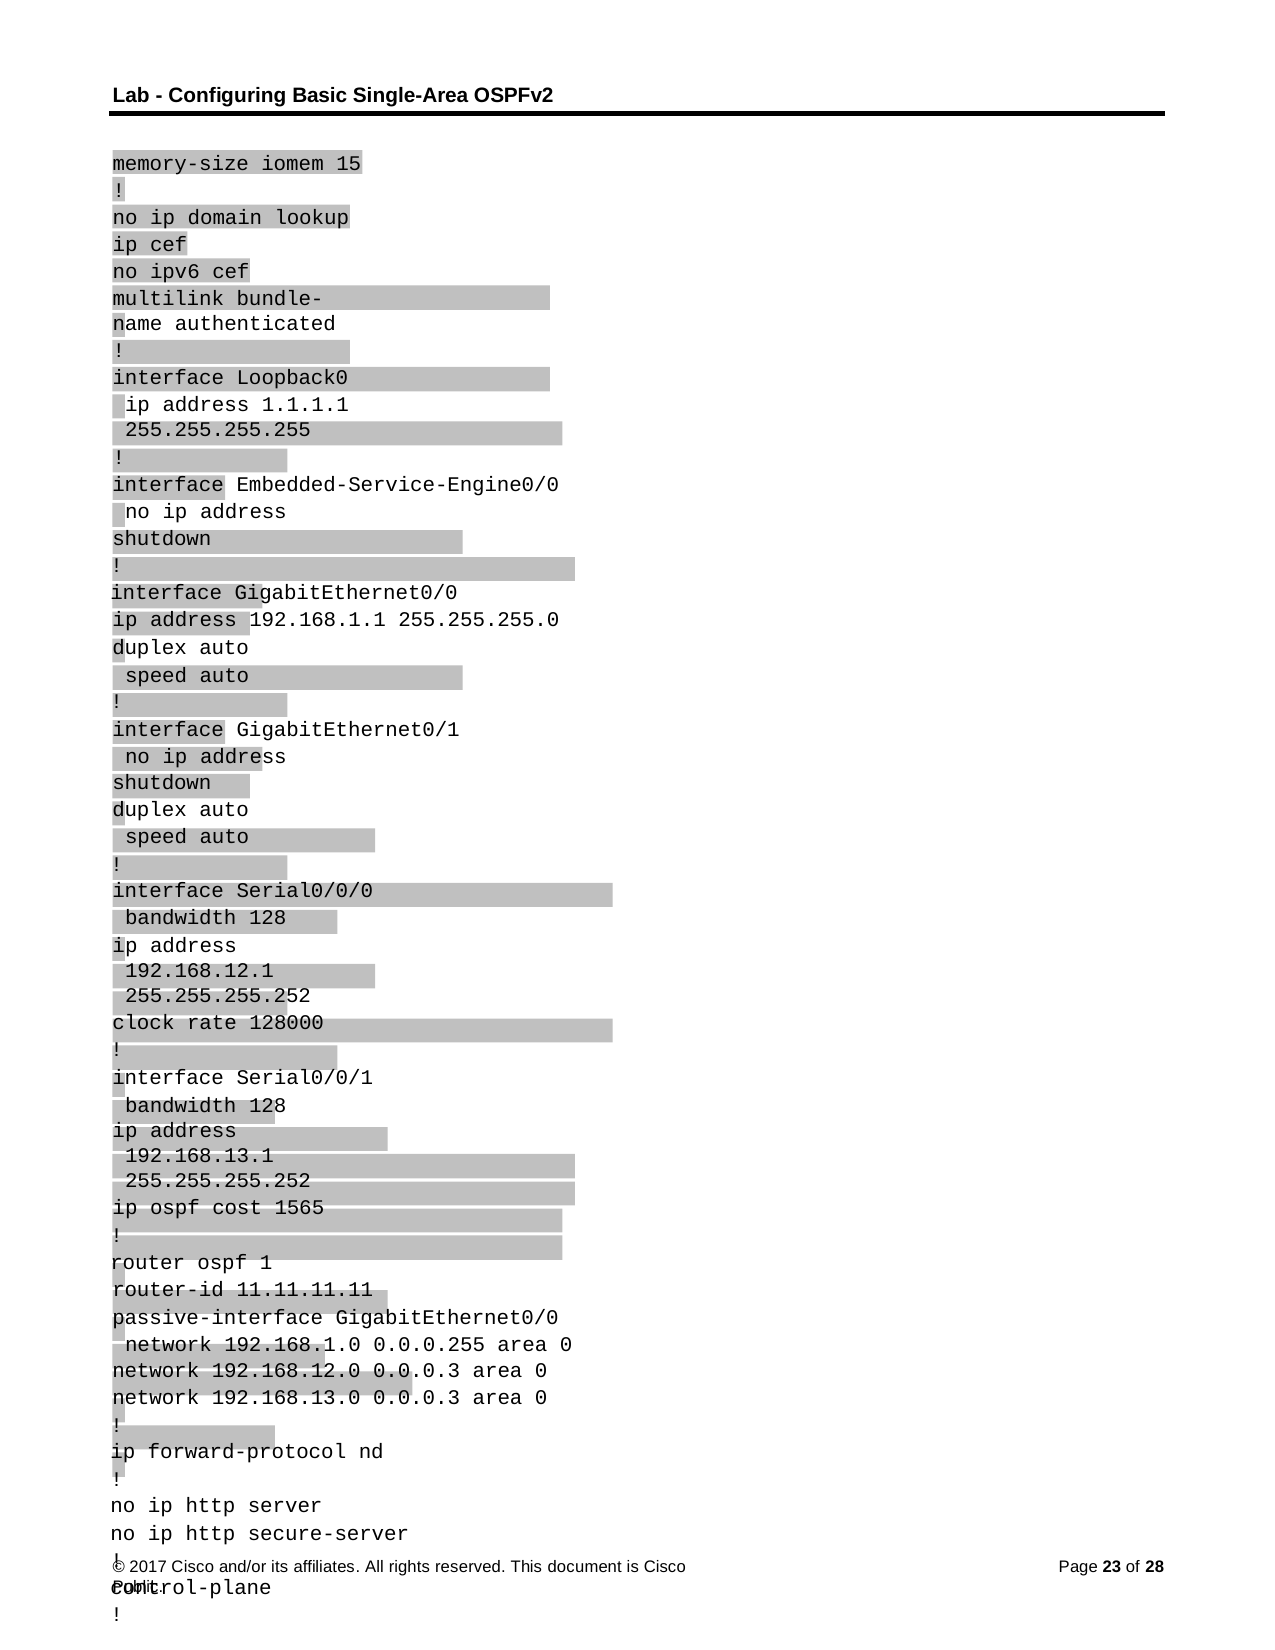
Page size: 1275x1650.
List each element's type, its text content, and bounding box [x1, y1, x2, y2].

slide_number Page 23 of 28 [1056, 1556, 1165, 1650]
footer © 2017 Cisco and/or its affiliates. All rights reserved. This document is Cisco Public. [110, 1556, 733, 1650]
text_box Lab - Configuring Basic Single-Area OSPFv2 memory-size iomem 15 ! no ip domain lookup ip cef no ipv6 cef multilink bundle-name authenticated ! interface Loopback0 ip address 1.1.1.1 255.255.255.255 ! interface Embedded-Service-Engine0/0 no ip address shutdown ! interface GigabitEthernet0/0 ip address 192.168.1.1 255.255.255.0 duplex auto speed auto ! interface GigabitEthernet0/1 no ip address shutdown duplex auto speed auto ! interface Serial0/0/0 bandwidth 128 ip address 192.168.12.1 255.255.255.252 clock rate 128000 ! interface Serial0/0/1 bandwidth 128 ip address 192.168.13.1 255.255.255.252 ip ospf cost 1565 ! router ospf 1 router-id 11.11.11.11 passive-interface GigabitEthernet0/0 network 192.168.1.0 0.0.0.255 area 0 network 192.168.12.0 0.0.0.3 area 0 network 192.168.13.0 0.0.0.3 area 0 ! ip forward-protocol nd ! no ip http server no ip http secure-server ! control-plane ! [110, 81, 615, 1556]
